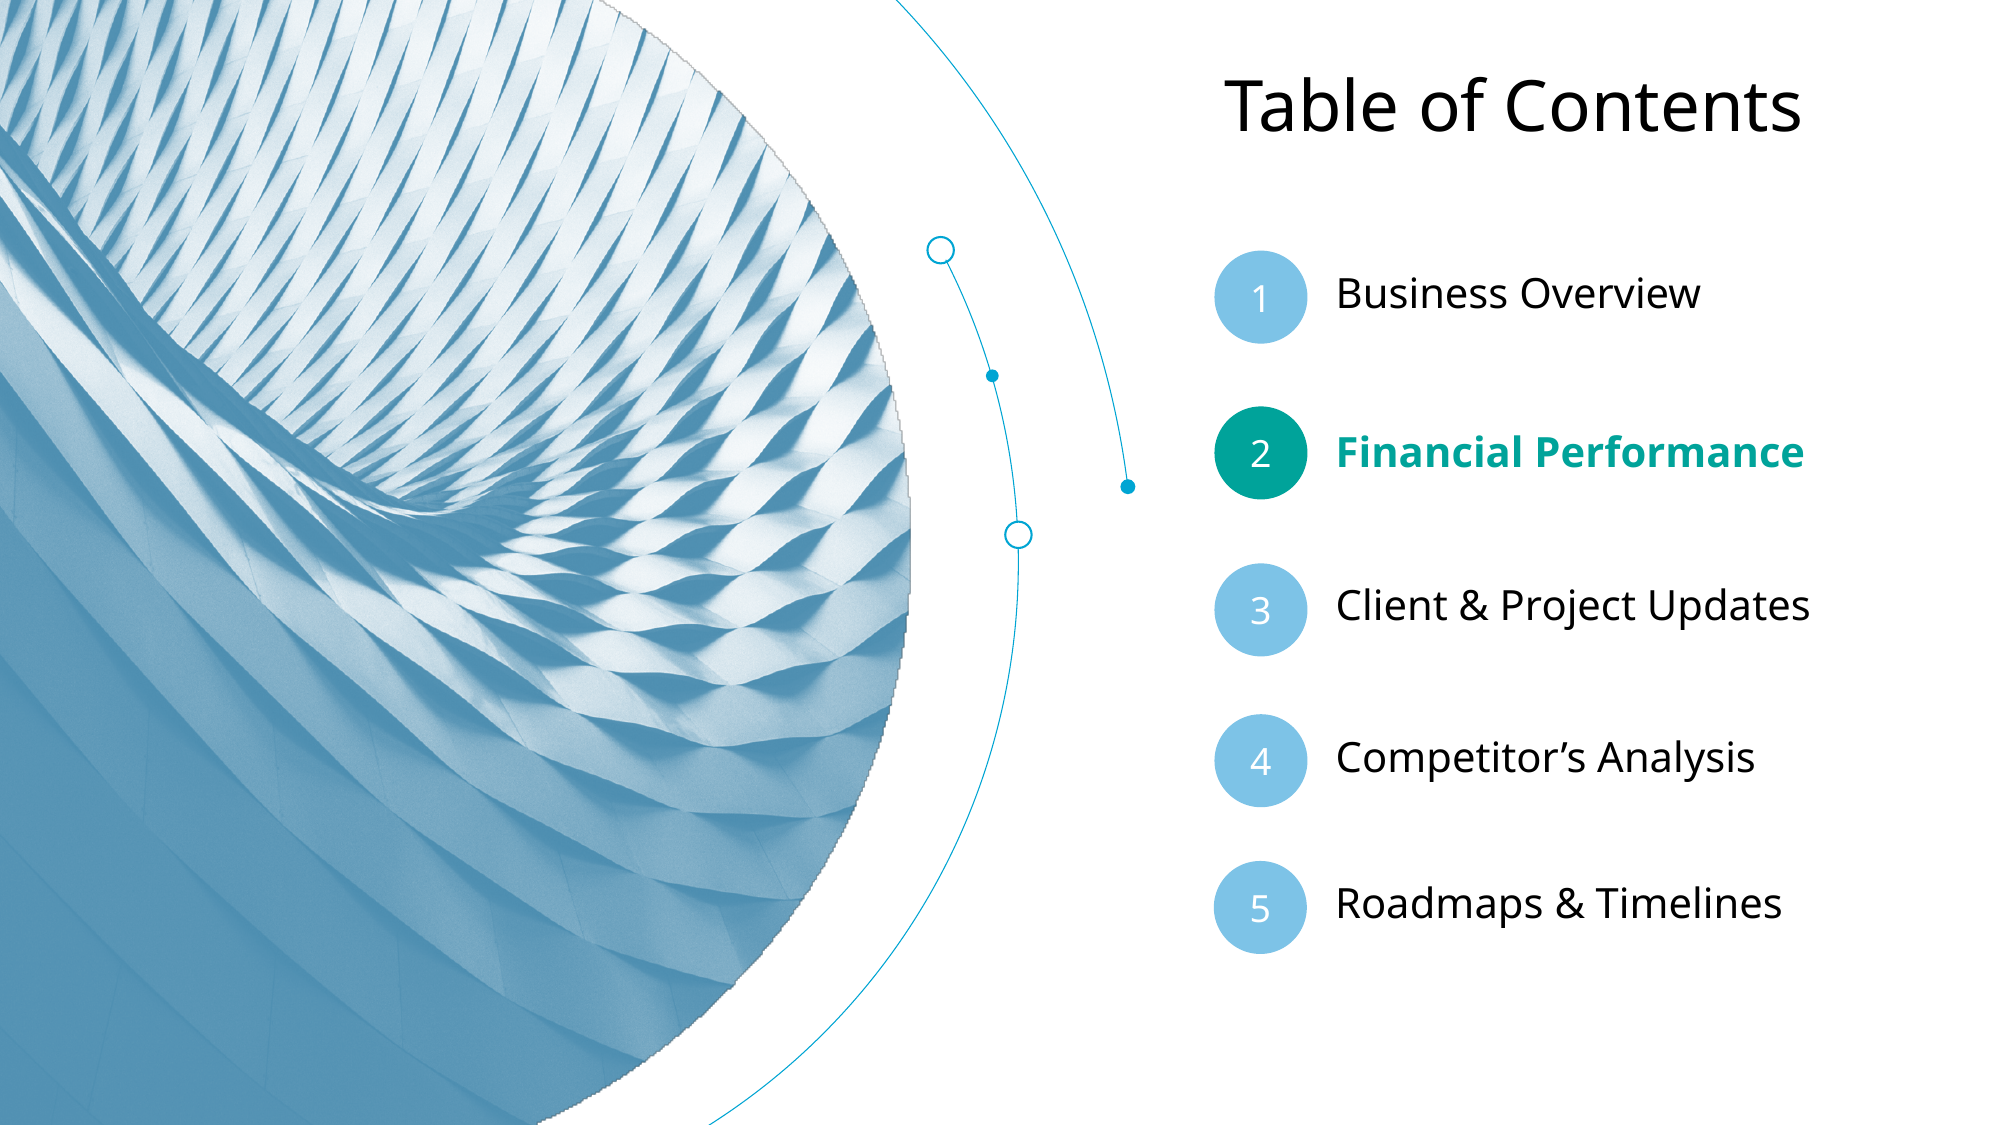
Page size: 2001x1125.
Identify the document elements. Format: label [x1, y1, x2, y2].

text_box [1032, 0, 1135, 1125]
picture [1135, 0, 2001, 1125]
text_box [0, 0, 1032, 1125]
